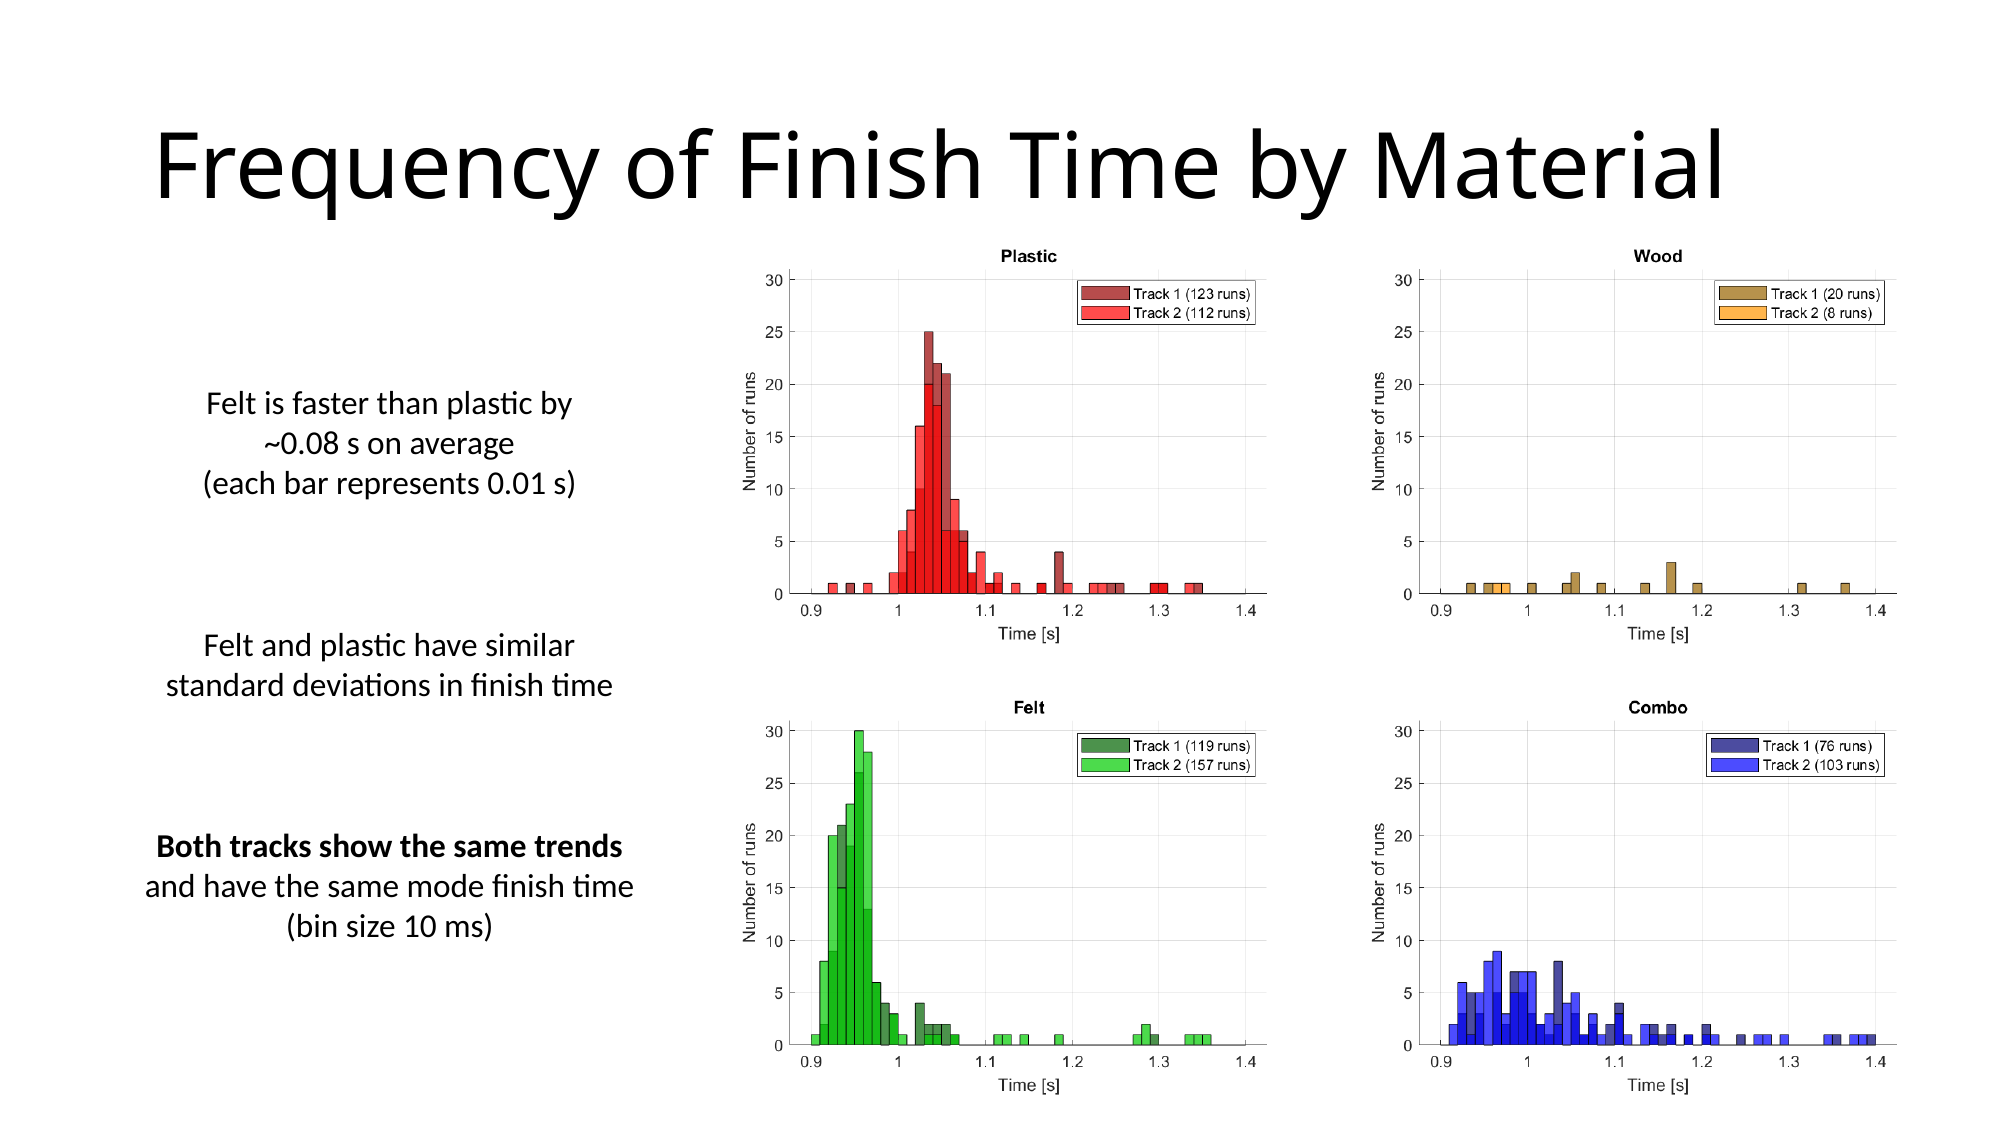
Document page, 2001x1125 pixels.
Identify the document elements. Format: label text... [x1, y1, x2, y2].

text_box Felt is faster than plastic by ~0.08 s on average (each bar represents 0.01 s) [175, 374, 605, 509]
picture [734, 225, 1910, 1111]
text_box Felt and plastic have similar standard deviations in finish time [140, 615, 639, 711]
title Frequency of Finish Time by Material [137, 59, 1863, 278]
text_box Both tracks show the same trends and have the same mode finish time (bin size 10 ms) [123, 817, 656, 952]
